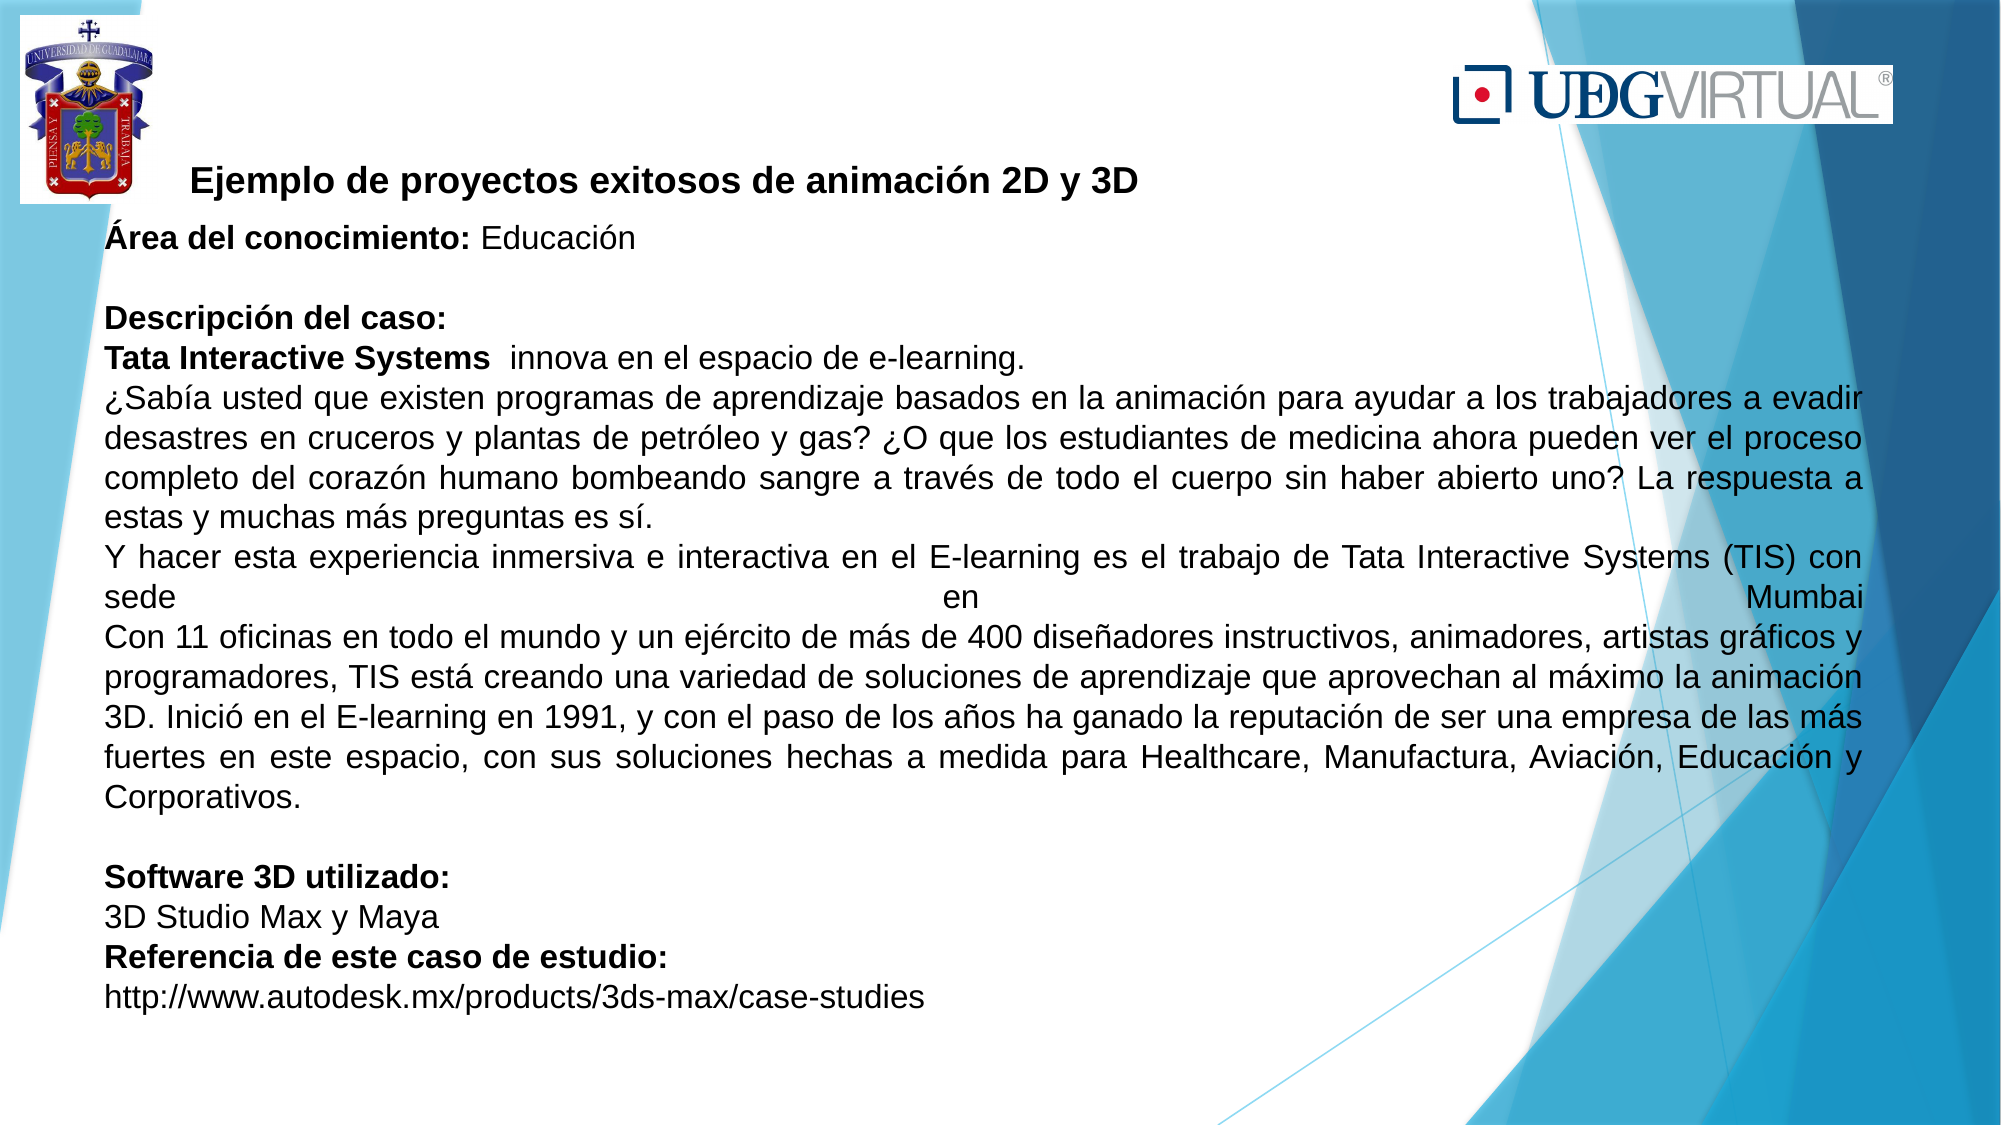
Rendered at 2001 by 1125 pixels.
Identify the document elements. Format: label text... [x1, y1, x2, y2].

picture [20, 14, 159, 205]
text_box Ejemplo de proyectos exitosos de animación 2D y 3D [174, 148, 1782, 208]
text_box Área del conocimiento: Educación Descripción del caso: Tata Interactive Systems innova en el espacio de e-learning. ¿Sabía usted que existen programas de aprendizaje basados en la animación para ayudar a los trabajadores a evadir desastres en cruceros y plantas de petróleo y gas? ¿O que los estudiantes de medicina ahora pueden ver el proceso completo del corazón humano bombeando sangre a través de todo el cuerpo sin haber abierto uno? La respuesta a estas y muchas más preguntas es sí. Y hacer esta experiencia inmersiva e interactiva en el E-learning es el trabajo de Tata Interactive Systems (TIS) con sede en Mumbai Con 11 oficinas en todo el mundo y un ejército de más de 400 diseñadores instructivos, animadores, artistas gráficos y programadores, TIS está creando una variedad de soluciones de aprendizaje que aprovechan al máximo la animación 3D. Inició en el E-learning en 1991, y con el paso de los años ha ganado la reputación de ser una empresa de las más fuertes en este espacio, con sus soluciones hechas a medida para Healthcare, Manufactura, Aviación, Educación y Corporativos. Software 3D utilizado: 3D Studio Max y Maya Referencia de este caso de estudio: http://www.autodesk.mx/products/3ds-max/case-studies [89, 208, 1881, 1023]
picture [1453, 65, 1894, 125]
